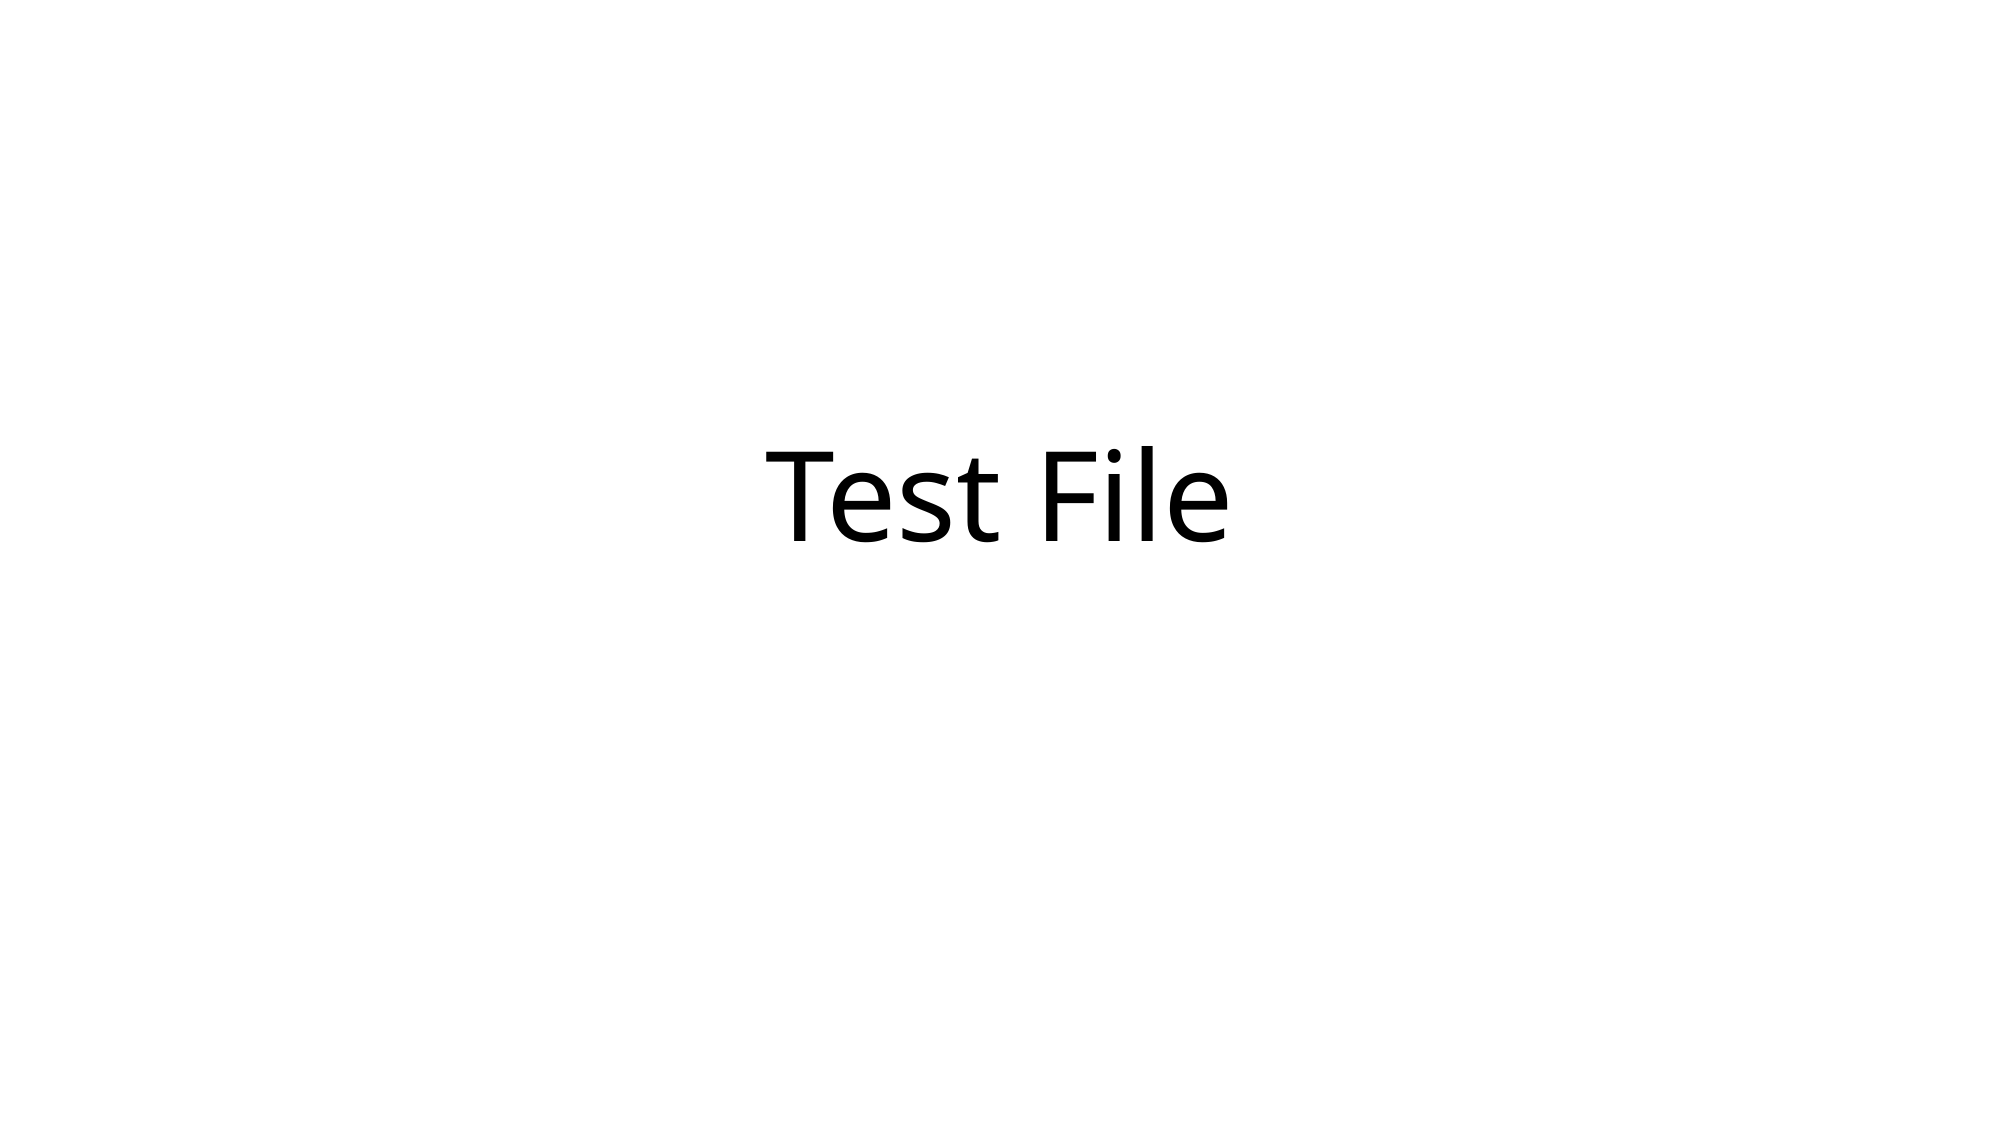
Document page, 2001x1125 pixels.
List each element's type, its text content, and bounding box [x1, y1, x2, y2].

title Test File [249, 184, 1750, 576]
